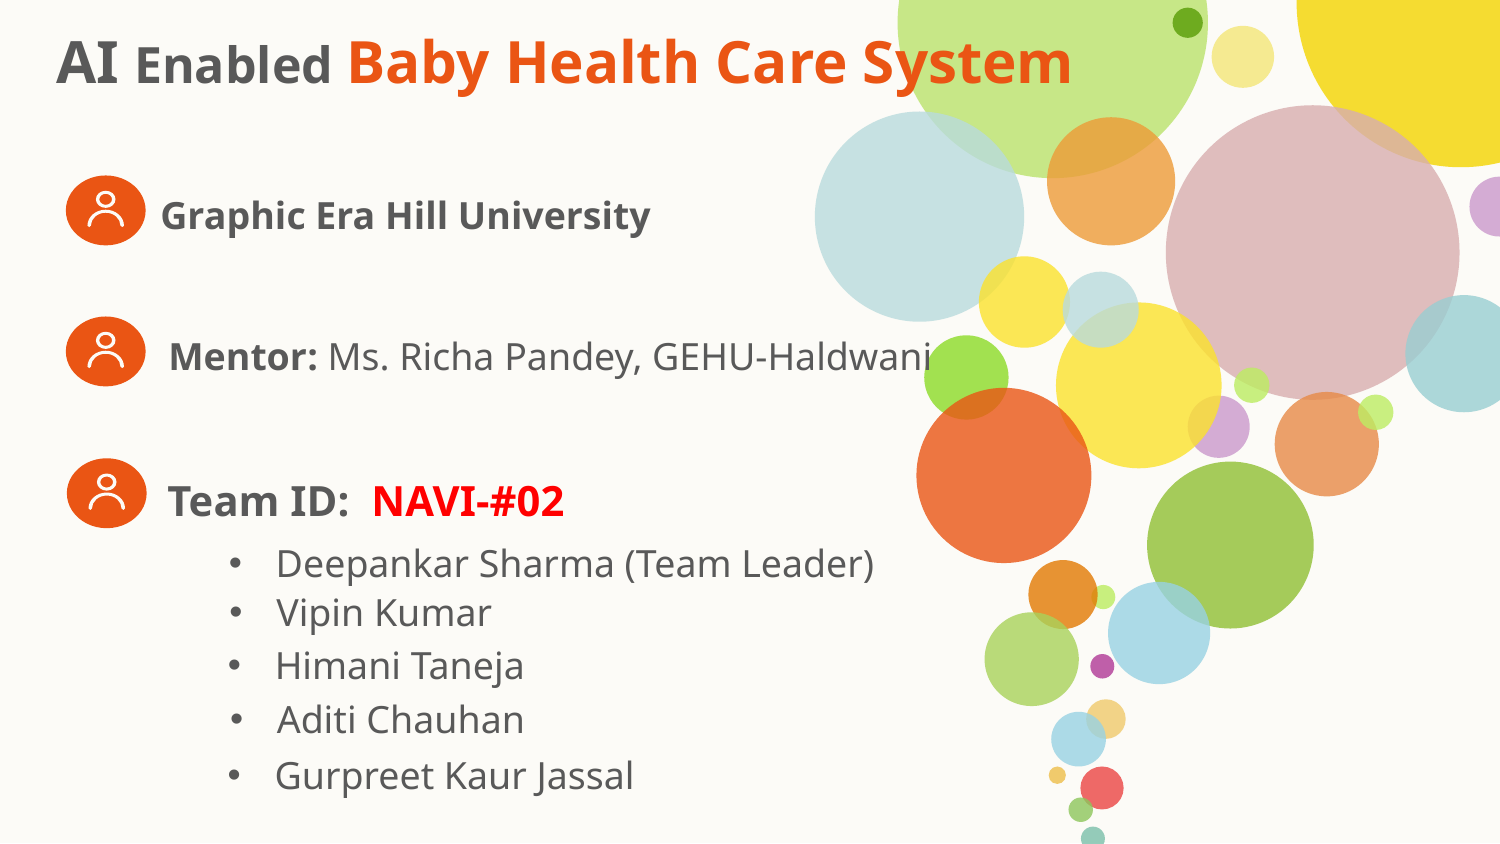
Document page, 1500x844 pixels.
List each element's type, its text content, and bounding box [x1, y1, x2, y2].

text_box [1068, 797, 1093, 822]
text_box [1048, 766, 1066, 784]
text_box Aditi Chauhan [215, 688, 541, 745]
text_box [1165, 105, 1460, 400]
text_box [897, 0, 1208, 179]
text_box [1211, 25, 1275, 88]
text_box AI Enabled Baby Health Care System [41, 17, 1162, 103]
text_box Himani Taneja [213, 634, 540, 694]
text_box [1195, 395, 1250, 458]
text_box Gurpreet Kaur Jassal [212, 745, 650, 805]
text_box [1090, 654, 1115, 679]
text_box [1055, 302, 1222, 469]
text_box Team ID: NAVI-#02 [152, 467, 580, 533]
text_box [984, 612, 1079, 707]
text_box Vipin Kumar [214, 581, 508, 634]
text_box [1405, 295, 1500, 413]
text_box [925, 335, 1009, 412]
text_box [1108, 581, 1211, 685]
text_box [1234, 367, 1270, 403]
text_box Graphic Era Hill University [149, 184, 667, 245]
text_box [916, 387, 1092, 564]
text_box [1080, 766, 1124, 810]
text_box [1087, 699, 1126, 739]
text_box [1358, 394, 1394, 430]
text_box [1296, 0, 1500, 168]
text_box [1047, 117, 1176, 246]
text_box [1062, 271, 1139, 348]
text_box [66, 458, 147, 529]
text_box Mentor: Ms. Richa Pandey, GEHU-Haldwani [153, 325, 948, 386]
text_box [65, 316, 146, 387]
text_box [1274, 391, 1379, 497]
text_box [1028, 560, 1098, 629]
text_box [978, 256, 1068, 348]
text_box [1051, 711, 1106, 767]
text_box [65, 175, 146, 246]
text_box [1147, 461, 1314, 629]
text_box [1469, 176, 1500, 237]
text_box [1080, 826, 1105, 844]
text_box [1096, 584, 1116, 610]
text_box Deepankar Sharma (Team Leader) [214, 532, 890, 593]
text_box [814, 111, 1025, 322]
text_box [1172, 7, 1203, 38]
